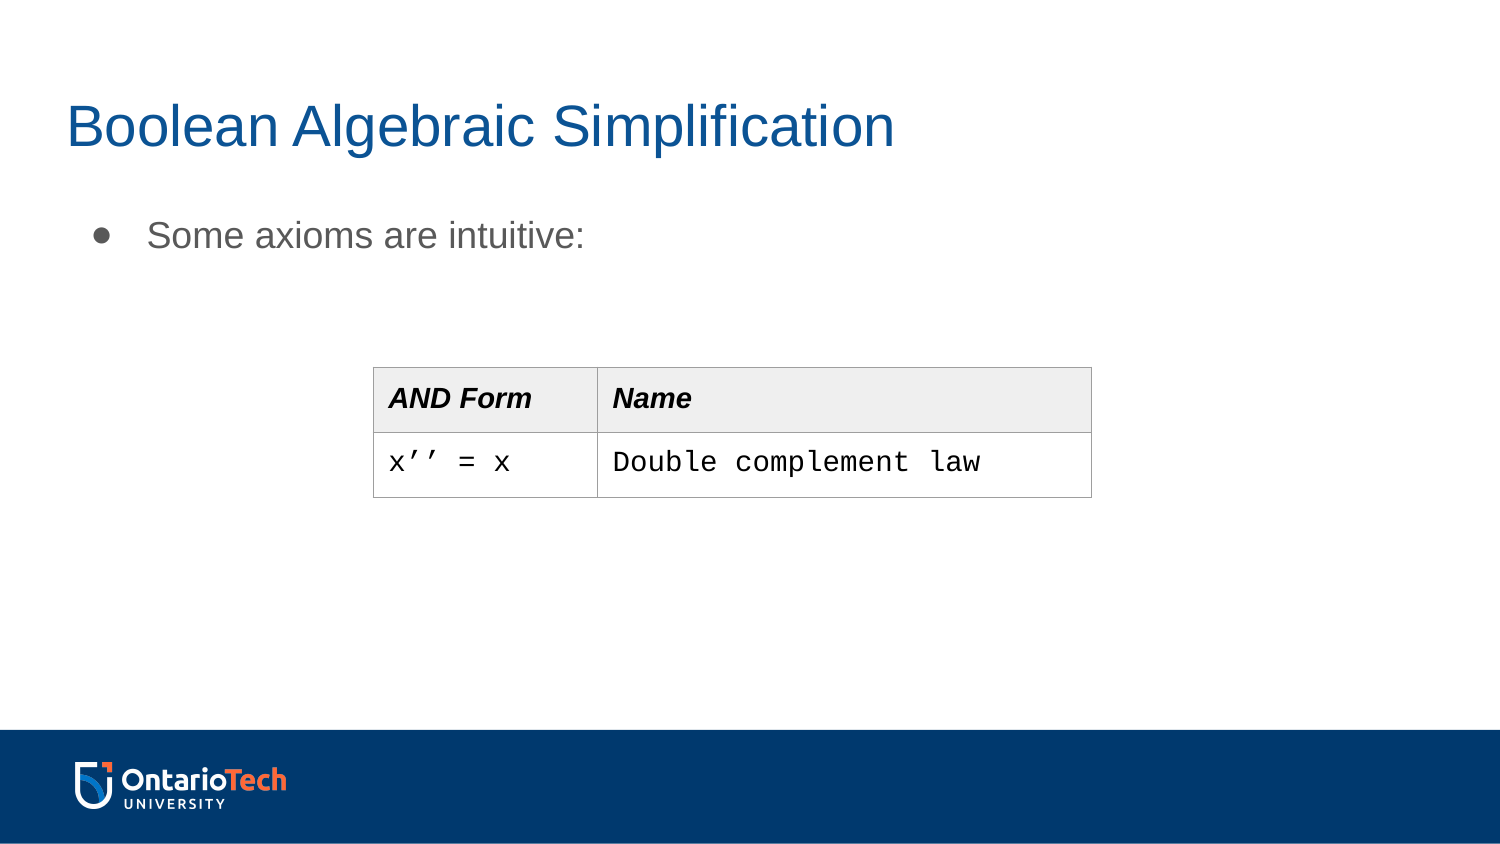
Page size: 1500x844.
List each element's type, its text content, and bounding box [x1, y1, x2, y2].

list Some axioms are intuitive: [56, 189, 1421, 283]
table_header Name [598, 368, 1091, 432]
table_header AND Form [374, 368, 597, 432]
table_cell Double complement law [598, 433, 1091, 497]
picture [75, 762, 286, 809]
title Boolean Algebraic Simplification [51, 72, 1449, 167]
table_cell x’’ = x [374, 433, 597, 497]
